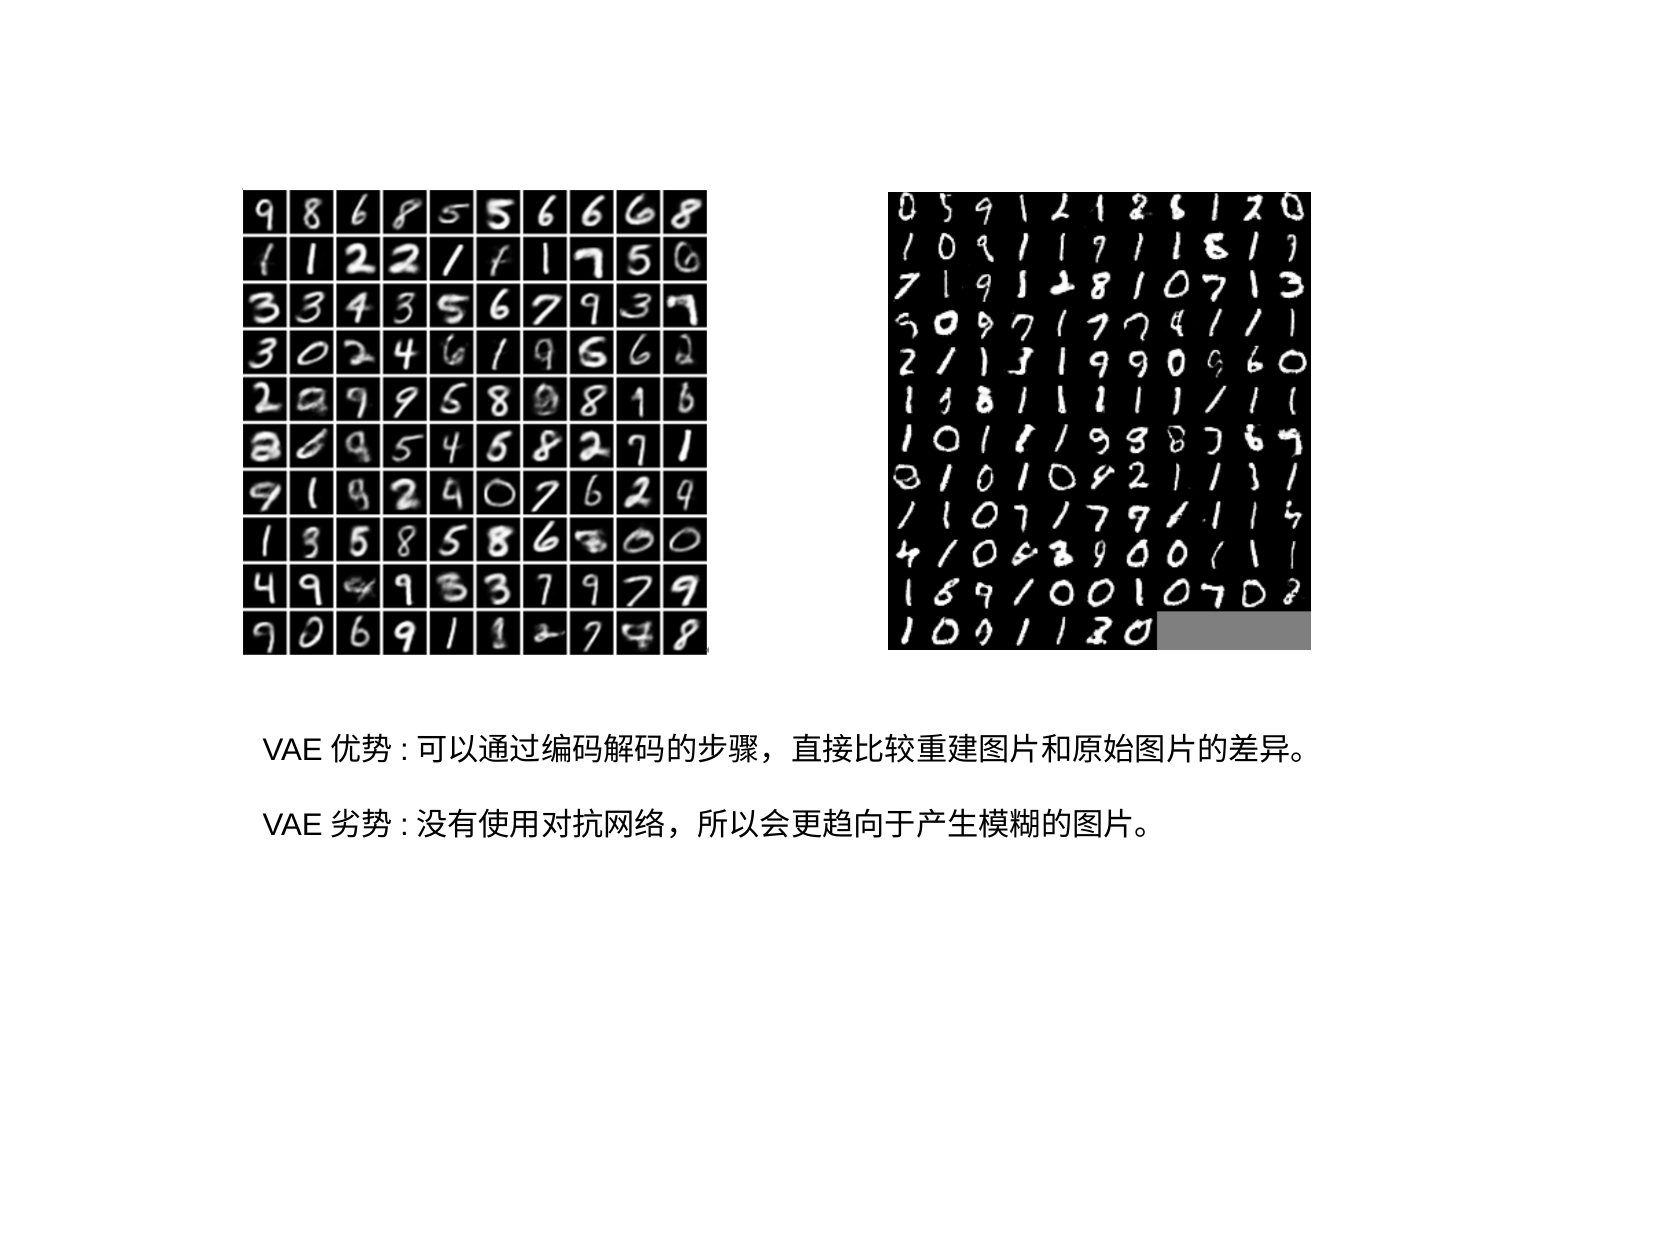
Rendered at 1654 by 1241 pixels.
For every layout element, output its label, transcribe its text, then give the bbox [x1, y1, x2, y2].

picture [888, 192, 1312, 650]
picture [242, 188, 709, 658]
text_box VAE优势:可以通过编码解码的步骤，直接比较重建图片和原始图片的差异。 VAE劣势:没有使用对抗网络，所以会更趋向于产生模糊的图片。 [248, 722, 1379, 1028]
